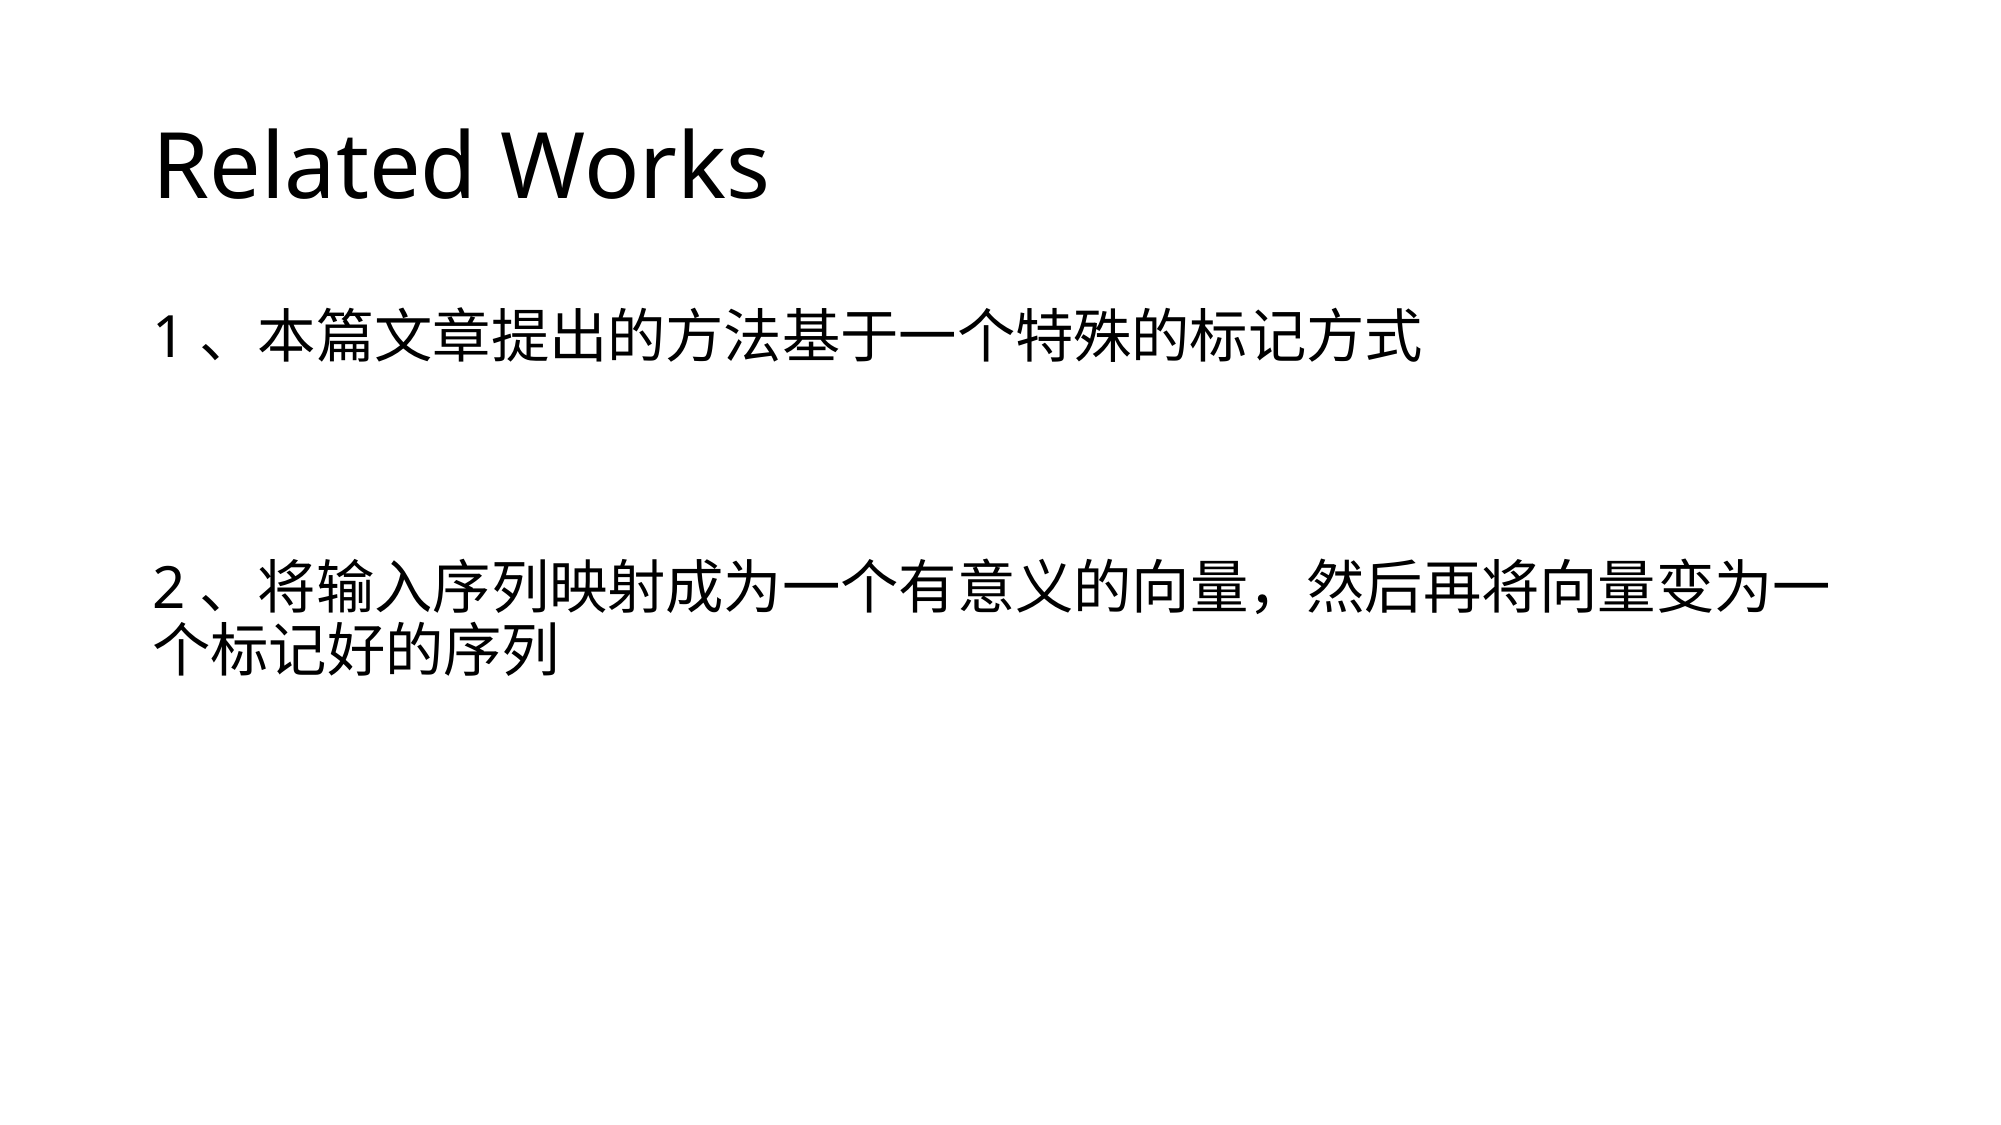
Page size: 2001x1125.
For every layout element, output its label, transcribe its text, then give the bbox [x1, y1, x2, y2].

list 1、本篇文章提出的方法基于一个特殊的标记方式 2、将输入序列映射成为一个有意义的向量，然后再将向量变为一个标记好的序列 [137, 299, 1863, 1014]
title Related Works [137, 59, 1863, 278]
